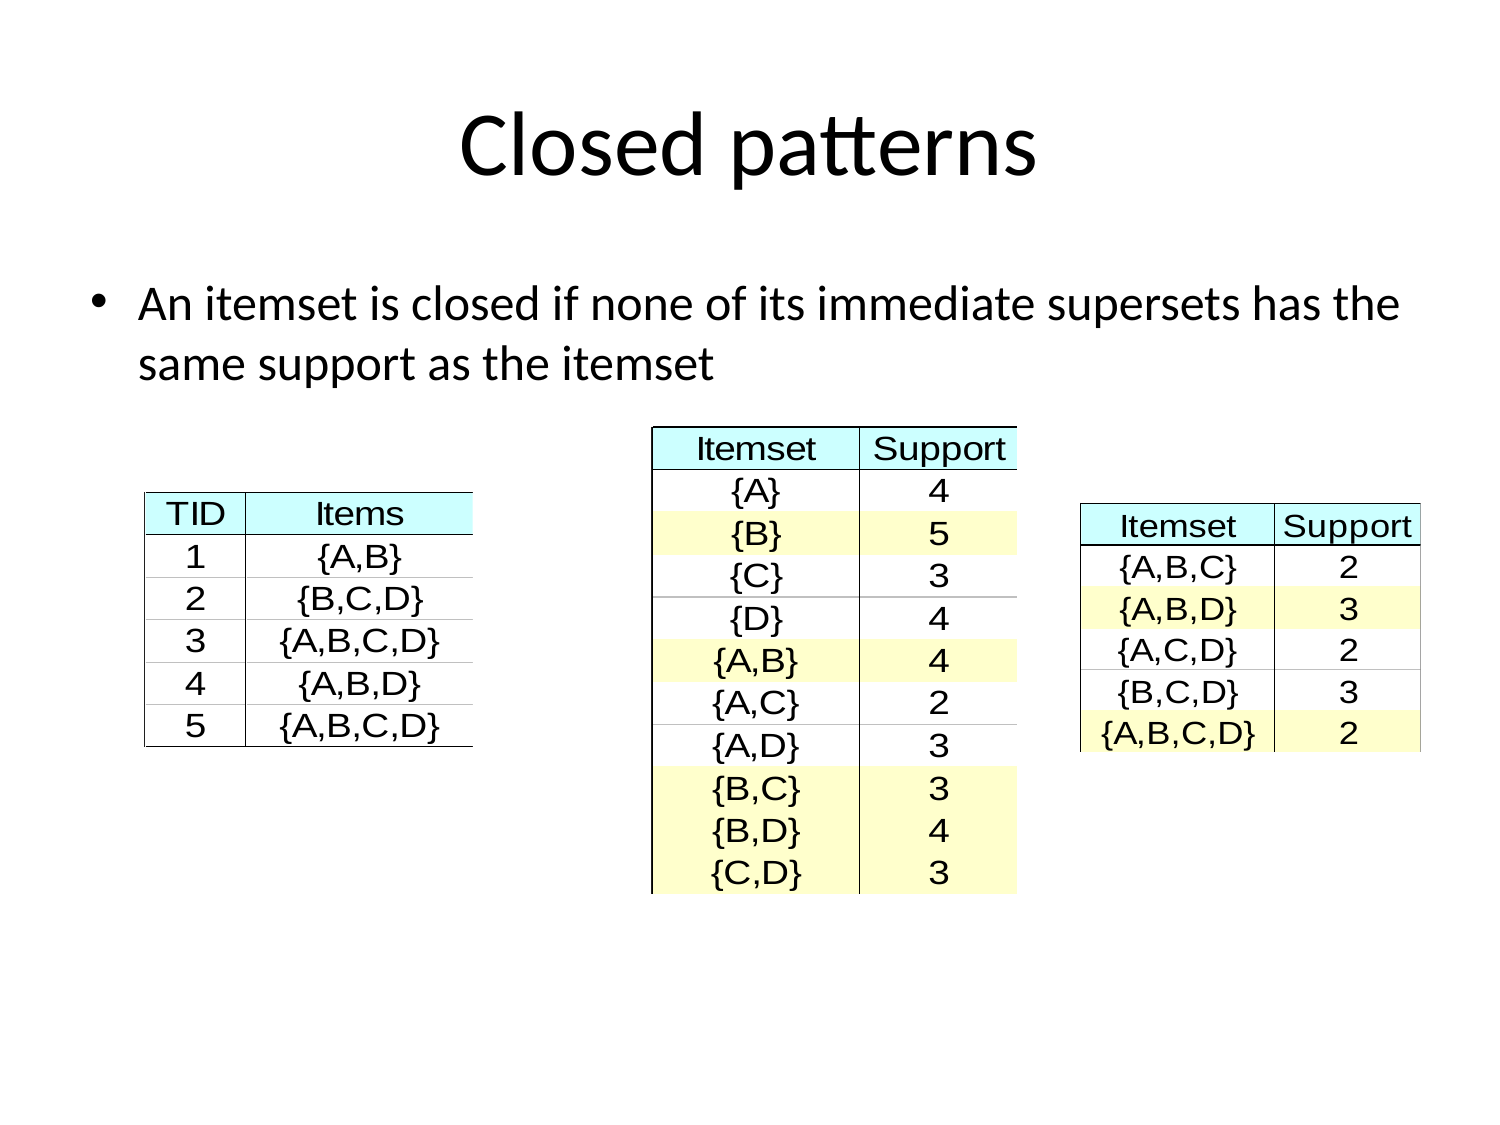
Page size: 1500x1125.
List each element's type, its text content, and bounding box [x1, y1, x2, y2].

title Closed patterns [75, 45, 1425, 233]
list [144, 491, 475, 748]
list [1079, 502, 1423, 754]
list An itemset is closed if none of its immediate supersets has the same support as the itemset [75, 262, 1425, 1005]
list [651, 426, 1019, 896]
